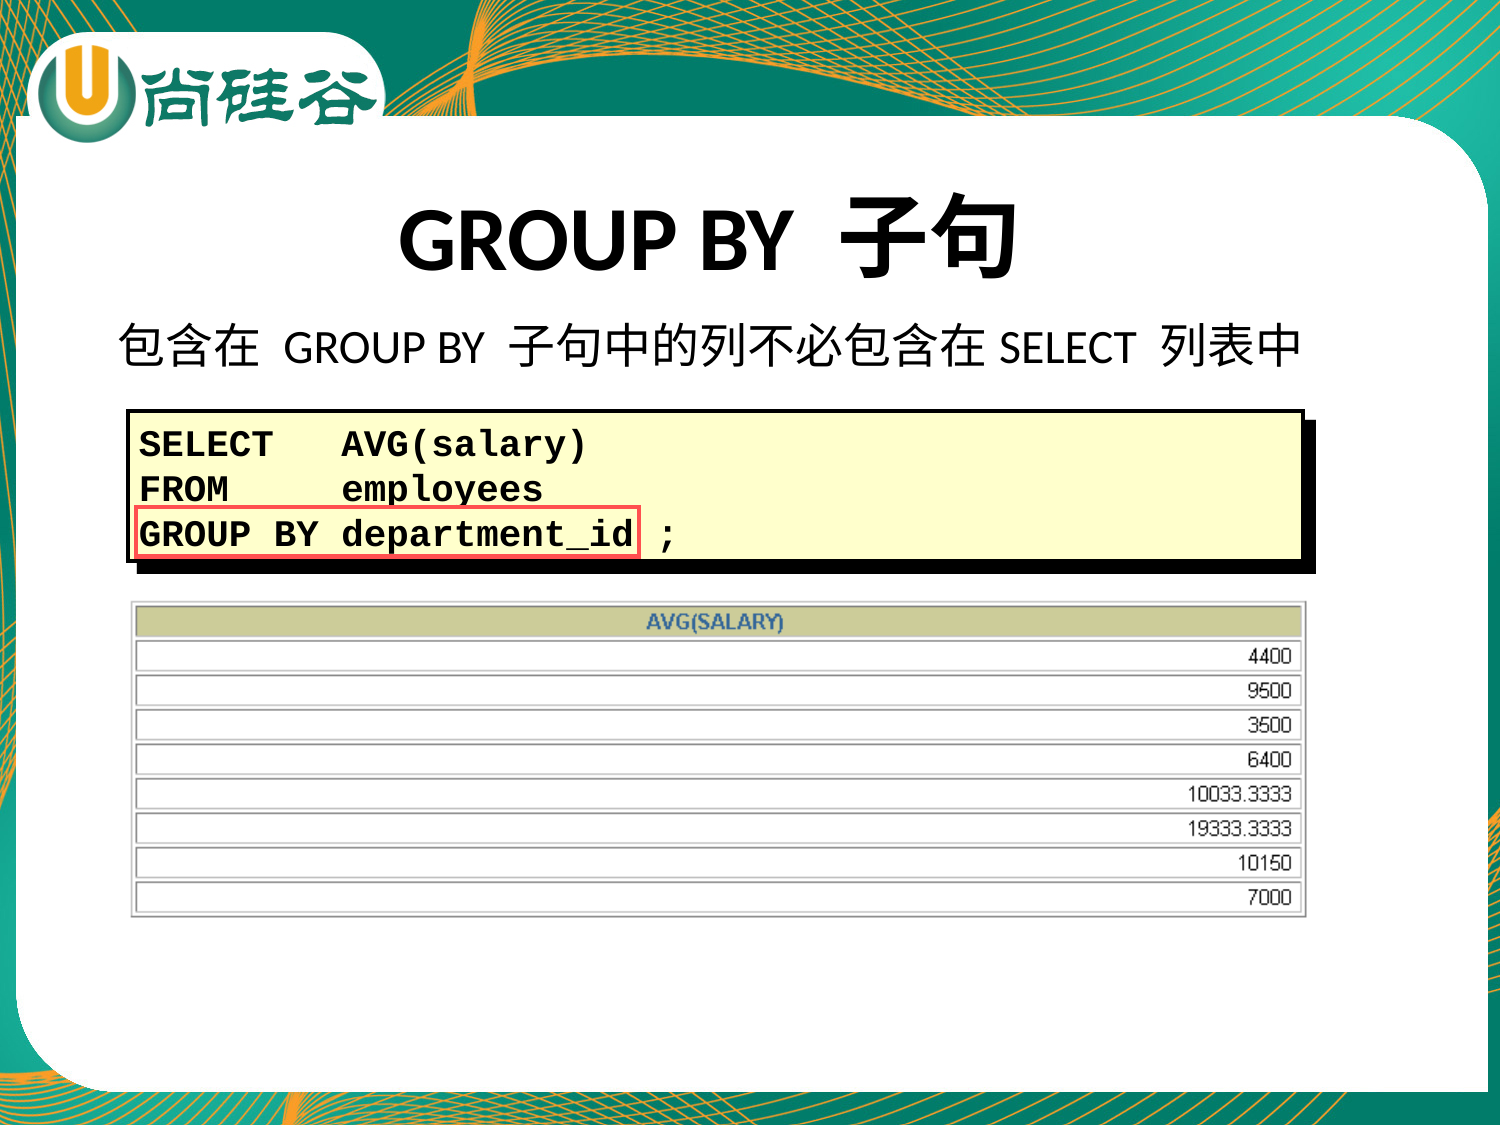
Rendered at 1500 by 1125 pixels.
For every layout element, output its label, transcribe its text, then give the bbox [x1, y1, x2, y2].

picture [0, 0, 1500, 1125]
text_box SELECT AVG(salary) FROM employees GROUP BY department_id ; [123, 408, 1117, 564]
title GROUP BY 子句 [89, 170, 1352, 408]
list 包含在 GROUP BY 子句中的列不必包含在SELECT 列表中 [102, 308, 1384, 961]
text_box [136, 506, 639, 557]
